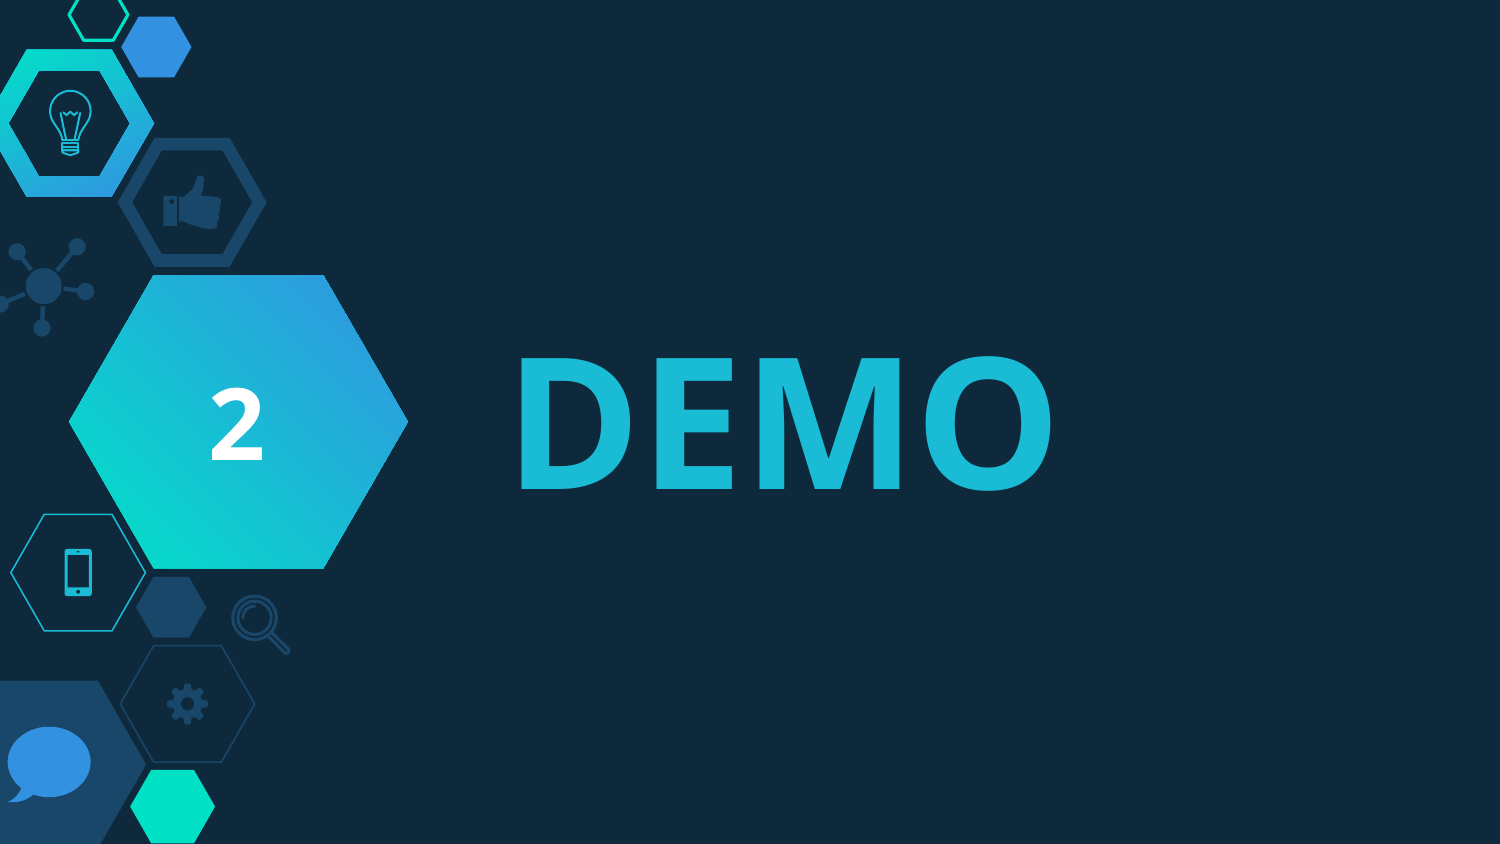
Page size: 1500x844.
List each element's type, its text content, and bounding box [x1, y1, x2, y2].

text_box 2 [67, 274, 407, 566]
title DEMO [490, 351, 1416, 542]
